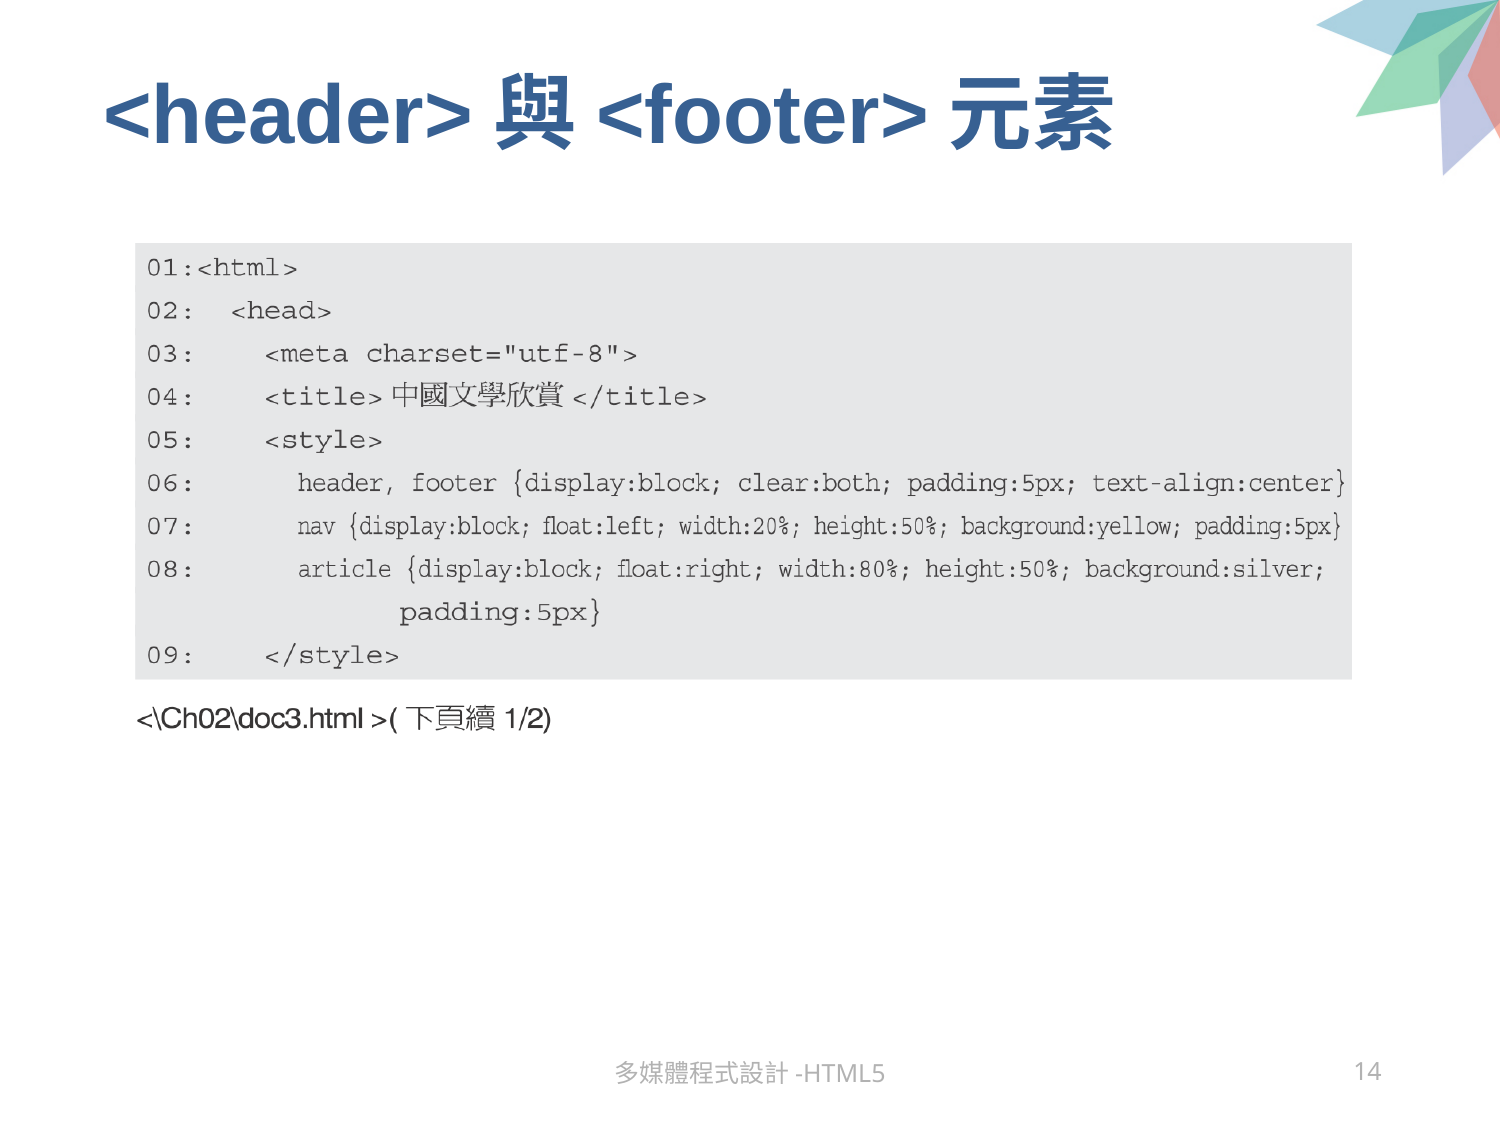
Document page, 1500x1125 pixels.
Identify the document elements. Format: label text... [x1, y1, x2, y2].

title <header>與<footer>元素 [88, 7, 1397, 213]
picture [0, 0, 1500, 1125]
footer 多媒體程式設計-HTML5 [496, 1042, 1004, 1103]
slide_number 14 [1059, 1042, 1397, 1103]
